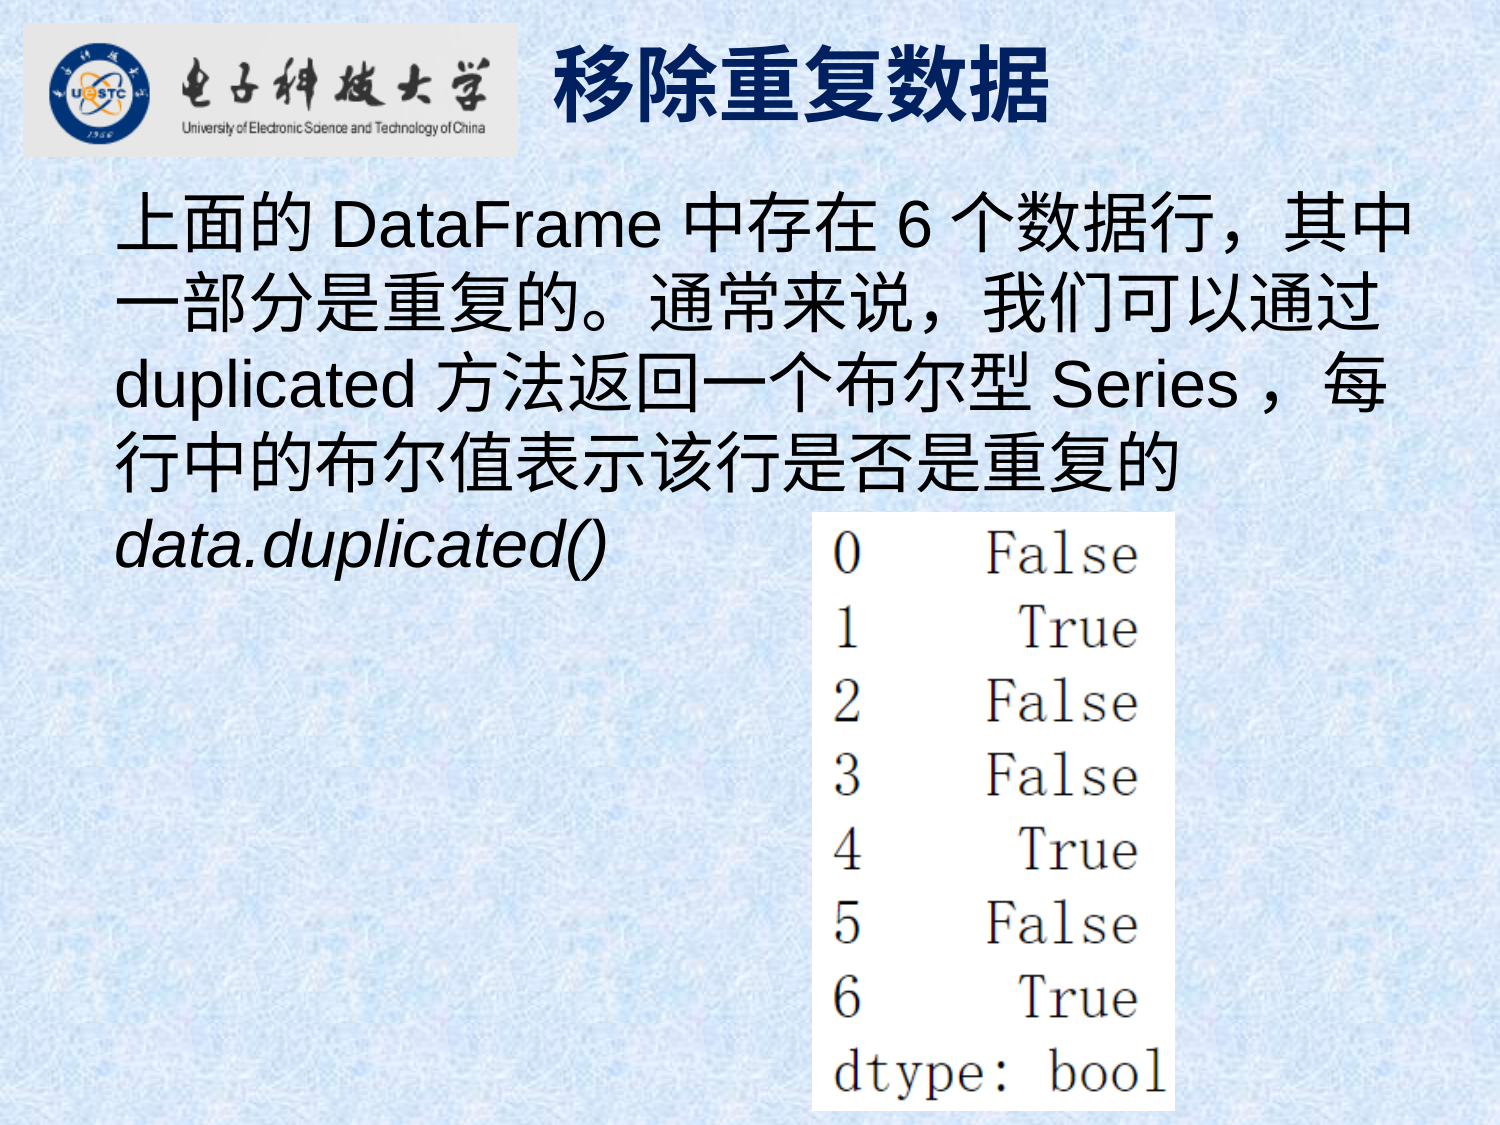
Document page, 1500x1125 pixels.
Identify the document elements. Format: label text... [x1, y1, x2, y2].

text_box 上面的DataFrame中存在6个数据行，其中一部分是重复的。通常来说，我们可以通过duplicated方法返回一个布尔型Series，每行中的布尔值表示该行是否是重复的 data.duplicated() [99, 173, 1463, 588]
picture [0, 0, 1500, 1125]
text_box 移除重复数据 [537, 24, 1450, 173]
